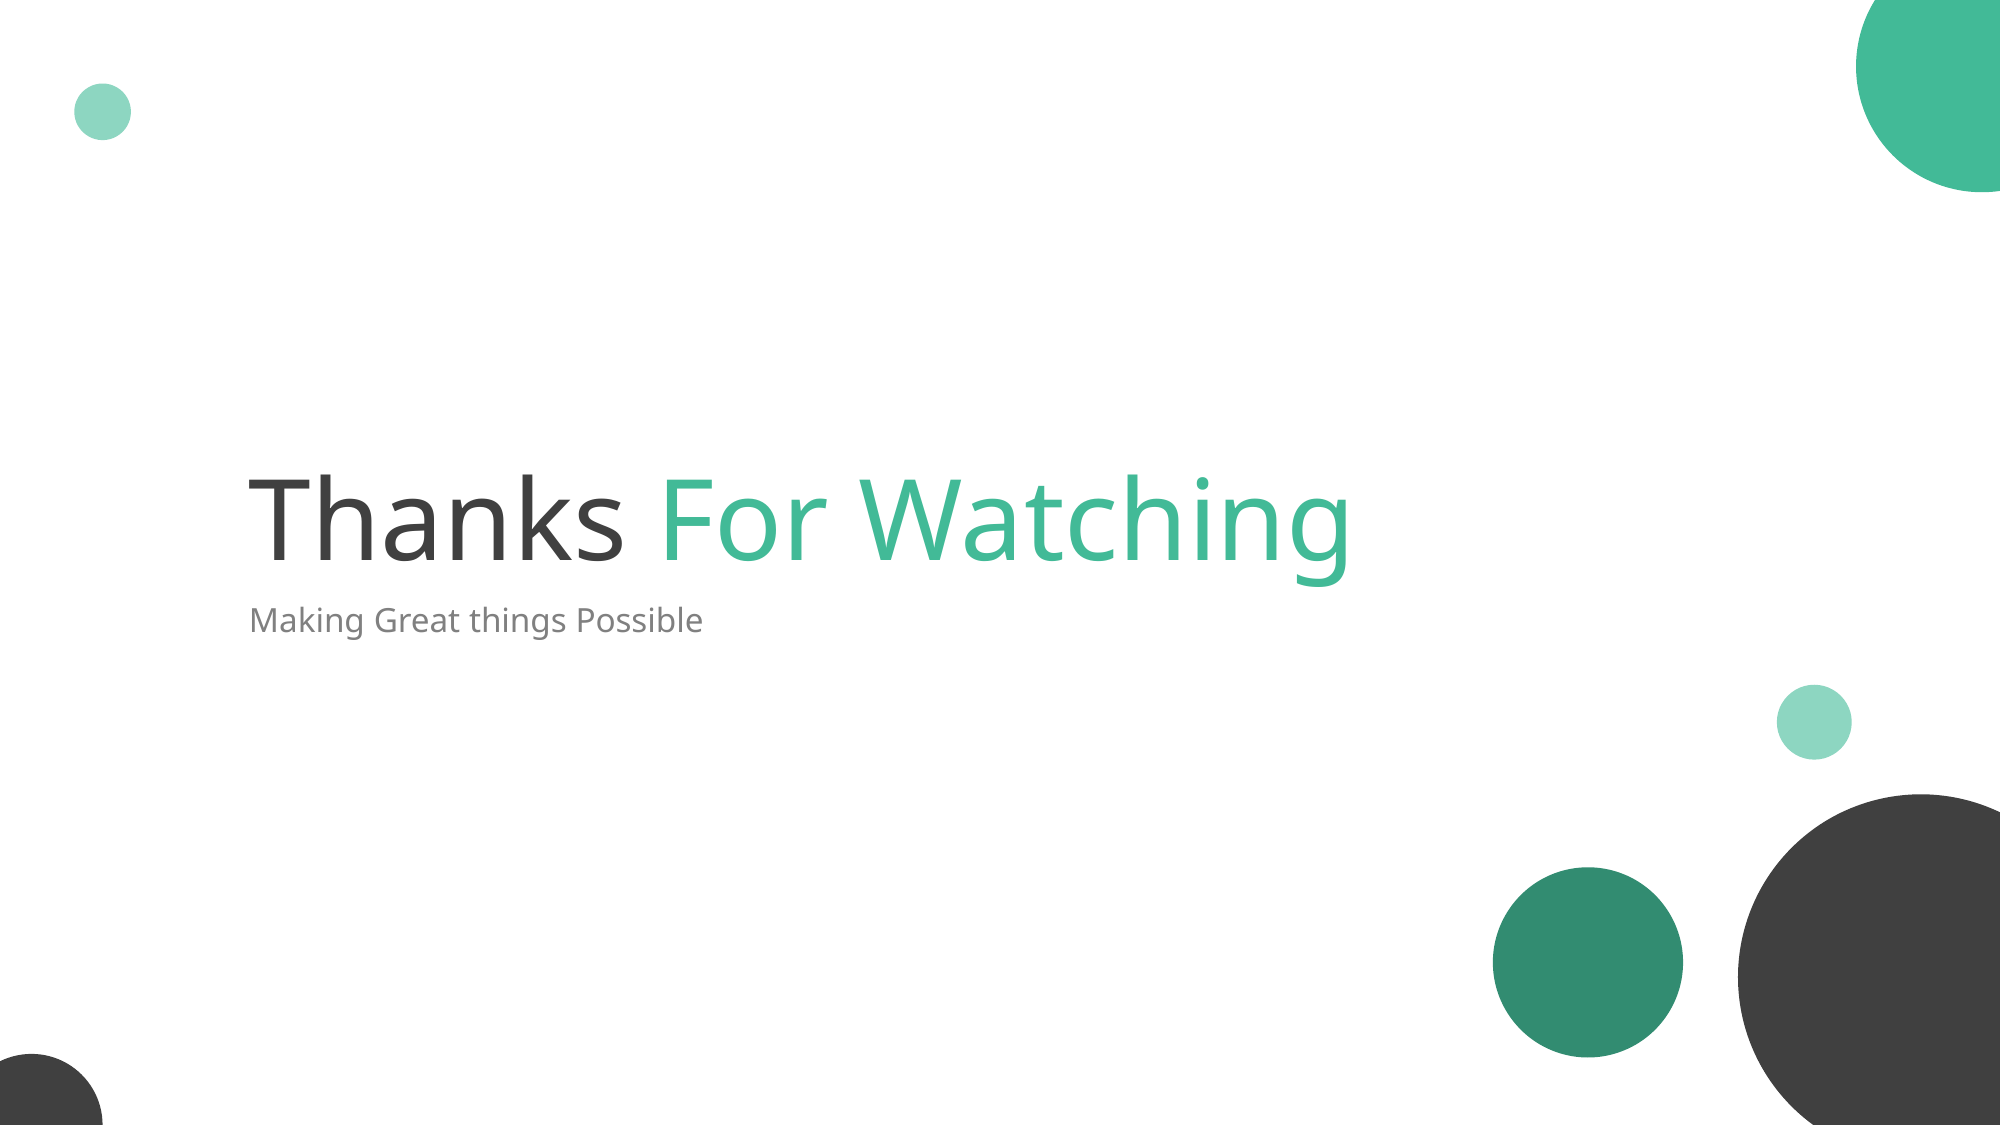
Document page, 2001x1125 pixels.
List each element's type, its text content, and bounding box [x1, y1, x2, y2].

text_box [1492, 684, 2000, 1125]
text_box [1855, 0, 2000, 194]
text_box Making Great things Possible [234, 591, 869, 647]
text_box Thanks For Watching [234, 440, 1413, 590]
text_box [0, 1052, 104, 1125]
text_box [73, 82, 132, 142]
